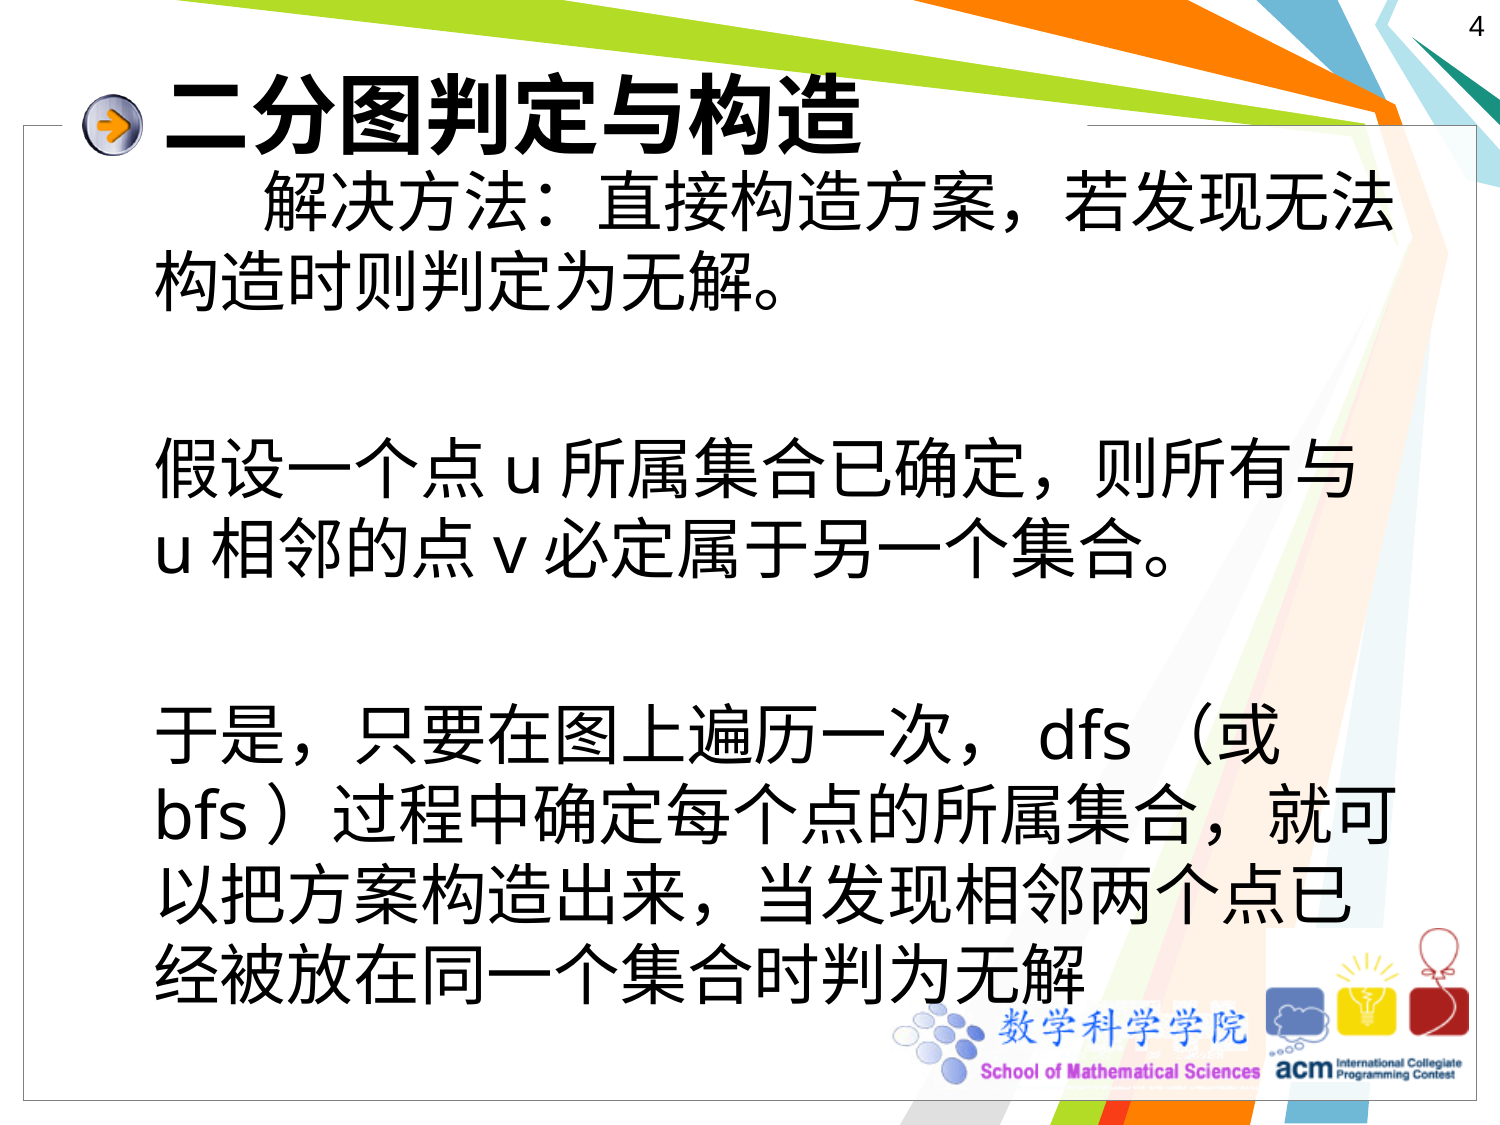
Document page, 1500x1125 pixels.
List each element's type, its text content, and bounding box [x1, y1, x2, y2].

picture [82, 94, 143, 152]
title 二分图判定与构造 [147, 18, 1259, 152]
list 解决方法：直接构造方案，若发现无法构造时则判定为无解。 假设一个点u所属集合已确定，则所有与u相邻的点v必定属于另一个集合。 于是，只要在图上遍历一次，dfs（或bfs）过程中确定每个点的所属集合，就可以把方案构造出来，当发现相邻两个点已经被放在同一个集合时判为无解 [81, 152, 1433, 1015]
picture [1265, 928, 1469, 1082]
picture [890, 1015, 1261, 1099]
